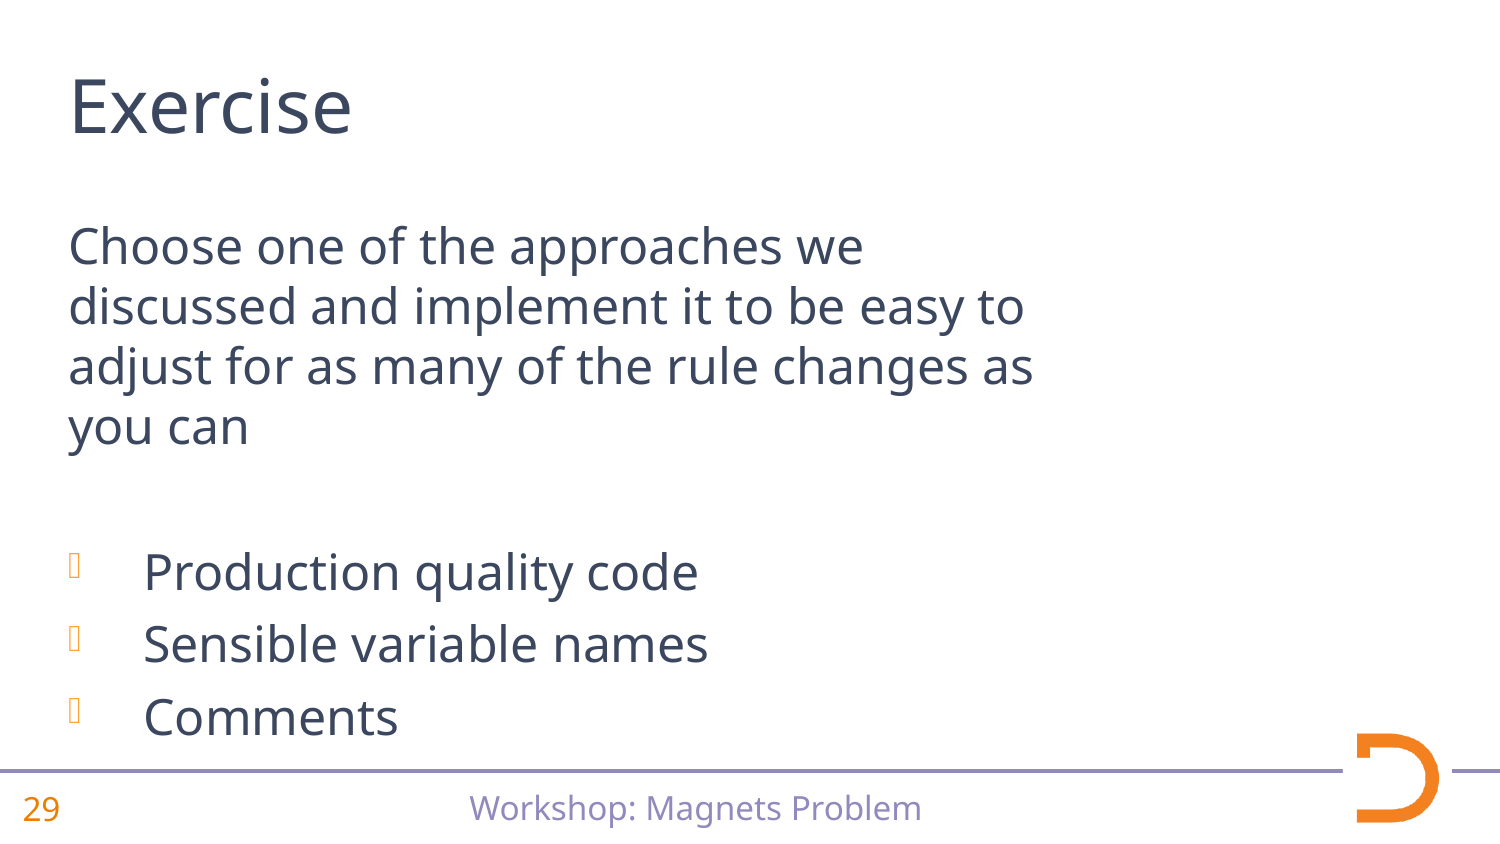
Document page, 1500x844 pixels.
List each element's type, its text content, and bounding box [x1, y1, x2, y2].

title Exercise [53, 43, 1203, 157]
list Choose one of the approaches we discussed and implement it to be easy to adjust for as many of the rule changes as you can Production quality code Sensible variable names Comments [53, 207, 1053, 740]
picture [1342, 723, 1453, 833]
